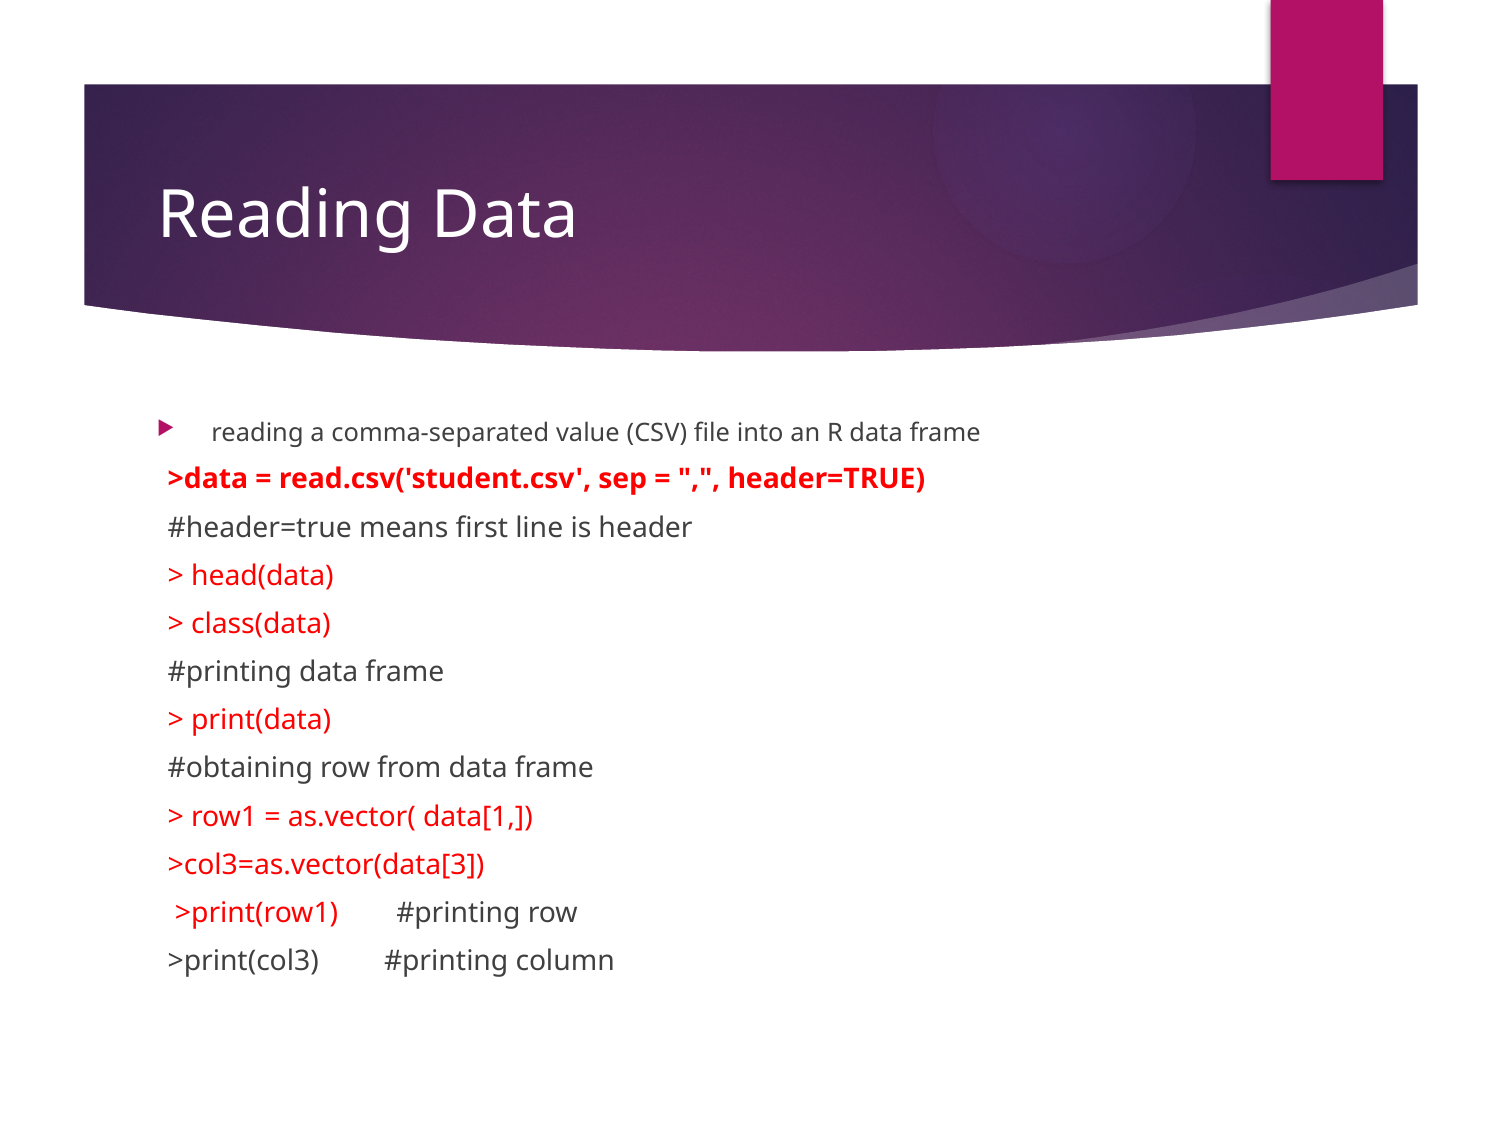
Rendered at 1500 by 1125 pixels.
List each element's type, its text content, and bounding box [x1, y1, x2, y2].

list reading a comma-separated value (CSV) file into an R data frame >data = read.csv('student.csv', sep = ",", header=TRUE) #header=true means first line is header > head(data) > class(data) #printing data frame > print(data) #obtaining row from data frame > row1 = as.vector( data[1,]) >col3=as.vector(data[3]) >print(row1) #printing row >print(col3) #printing column [141, 408, 1183, 988]
title Reading Data [142, 152, 1183, 269]
